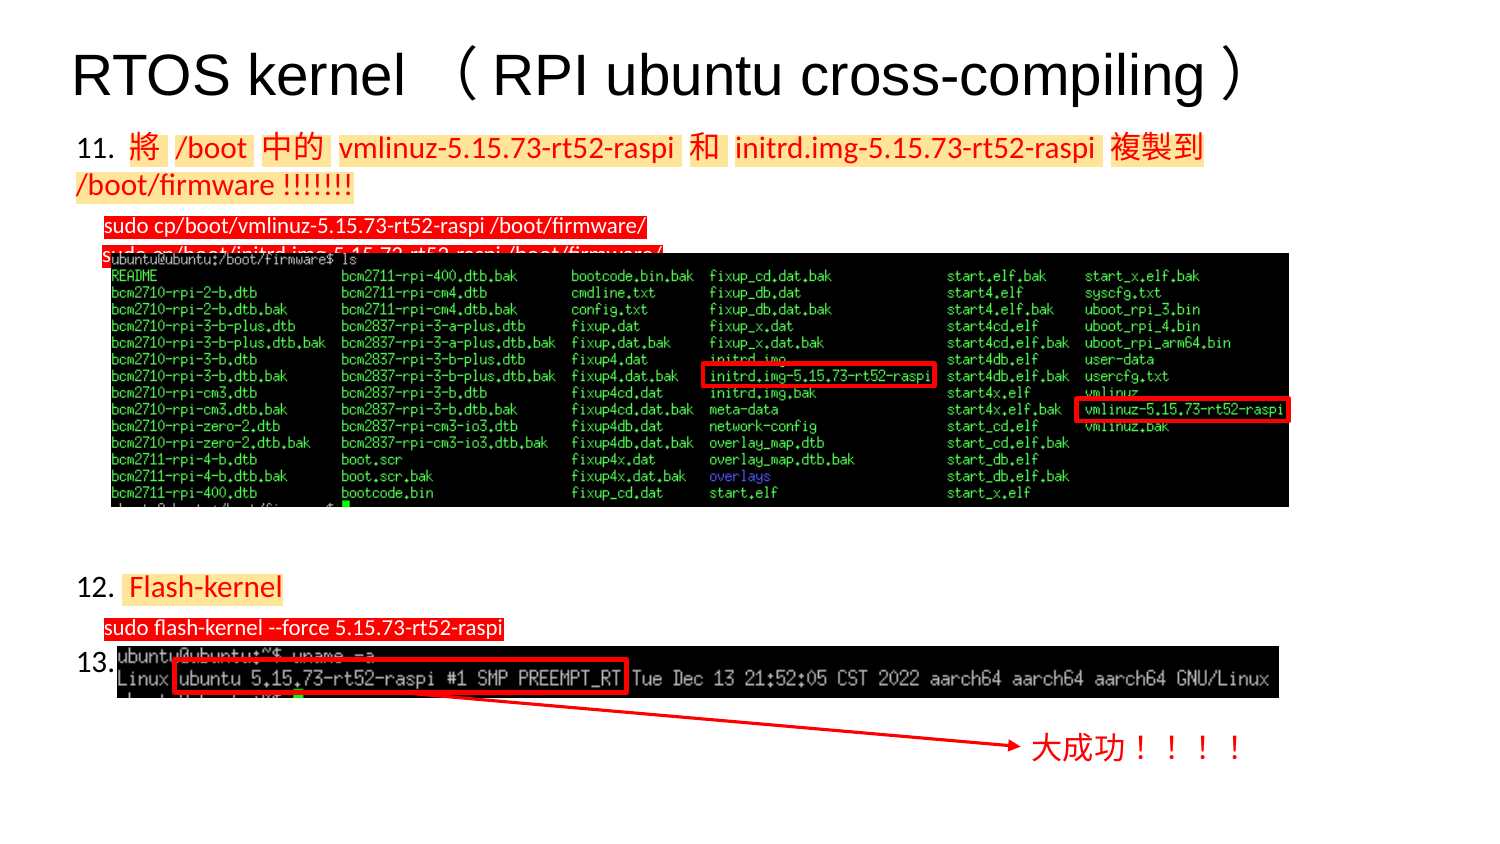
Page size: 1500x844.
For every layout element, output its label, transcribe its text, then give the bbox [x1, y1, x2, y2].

title RTOS kernel（RPI ubuntu cross-compiling） [60, 21, 1354, 133]
picture [117, 646, 1279, 699]
text_box 大成功！！！！ [1020, 716, 1268, 777]
picture [111, 253, 1290, 507]
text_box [400, 692, 1021, 748]
text_box 11. 將 /boot 中的 vmlinuz-5.15.73-rt52-raspi 和 initrd.img-5.15.73-rt52-raspi 複製到 /boot/firmware !!!!!!! sudo cp/boot/vmlinuz-5.15.73-rt52-raspi /boot/firmware/ sudo cp/boot/initrd.img-5.15.73-rt52-raspi /boot/firmware/ 12. Flash-kernel sudo flash-kernel --force 5.15.73-rt52-raspi 13. Reboot [64, 115, 1449, 691]
